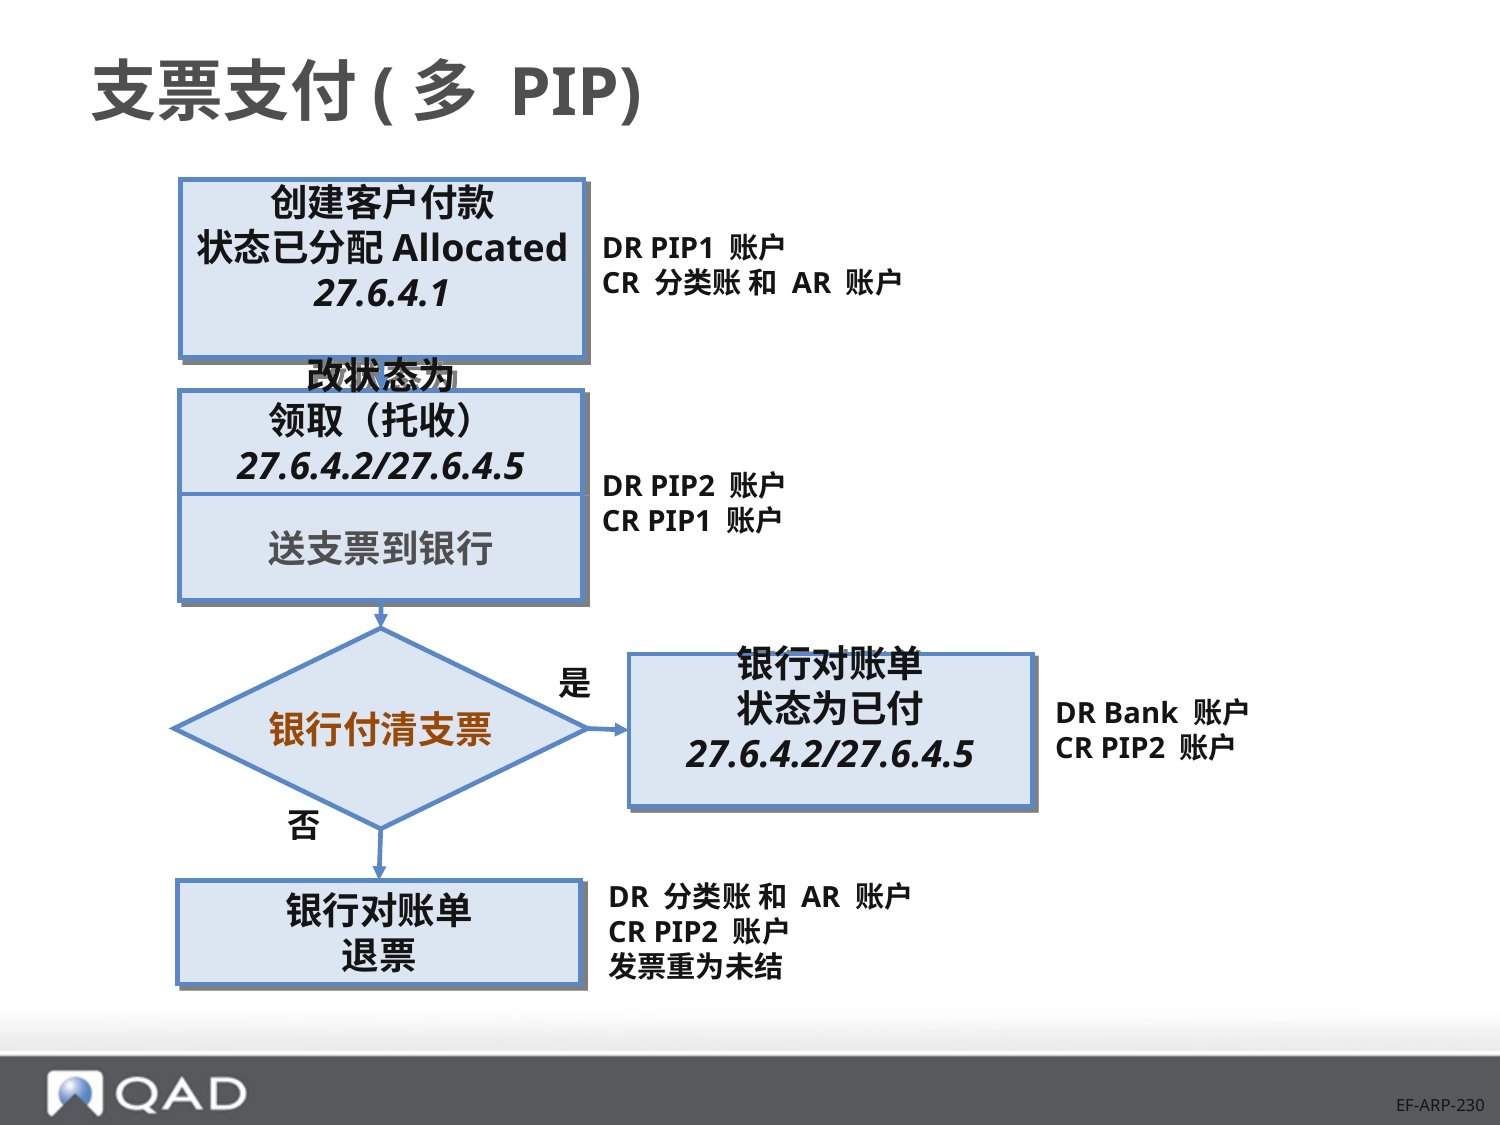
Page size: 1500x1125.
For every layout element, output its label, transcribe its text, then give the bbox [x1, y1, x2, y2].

text_box 送支票到银行 [179, 493, 583, 601]
text_box 是 [516, 655, 635, 710]
picture [0, 987, 1500, 1125]
title 支票支付(多 PIP) [75, 29, 1425, 148]
text_box 银行对账单 退票 [177, 880, 581, 984]
text_box 银行付清支票 [173, 629, 587, 828]
text_box 银行对账单 状态为已付 27.6.4.2/27.6.4.5 [628, 654, 1033, 807]
text_box DR 分类账 和 AR 账户 CR PIP2 账户 发票重为未结 [593, 866, 1081, 997]
footer EF-ARP-230 [1350, 1088, 1500, 1125]
text_box 否 [244, 796, 363, 852]
text_box DR PIP2 账户 CR PIP1 账户 [587, 437, 1074, 568]
text_box DR Bank 账户 CR PIP2 账户 [1040, 664, 1324, 795]
text_box 创建客户付款 状态已分配Allocated 27.6.4.1 [180, 179, 585, 358]
text_box 改状态为 领取（托收） 27.6.4.2/27.6.4.5 [179, 390, 583, 493]
text_box DR PIP1 账户 CR 分类账 和 AR 账户 [587, 199, 1074, 330]
